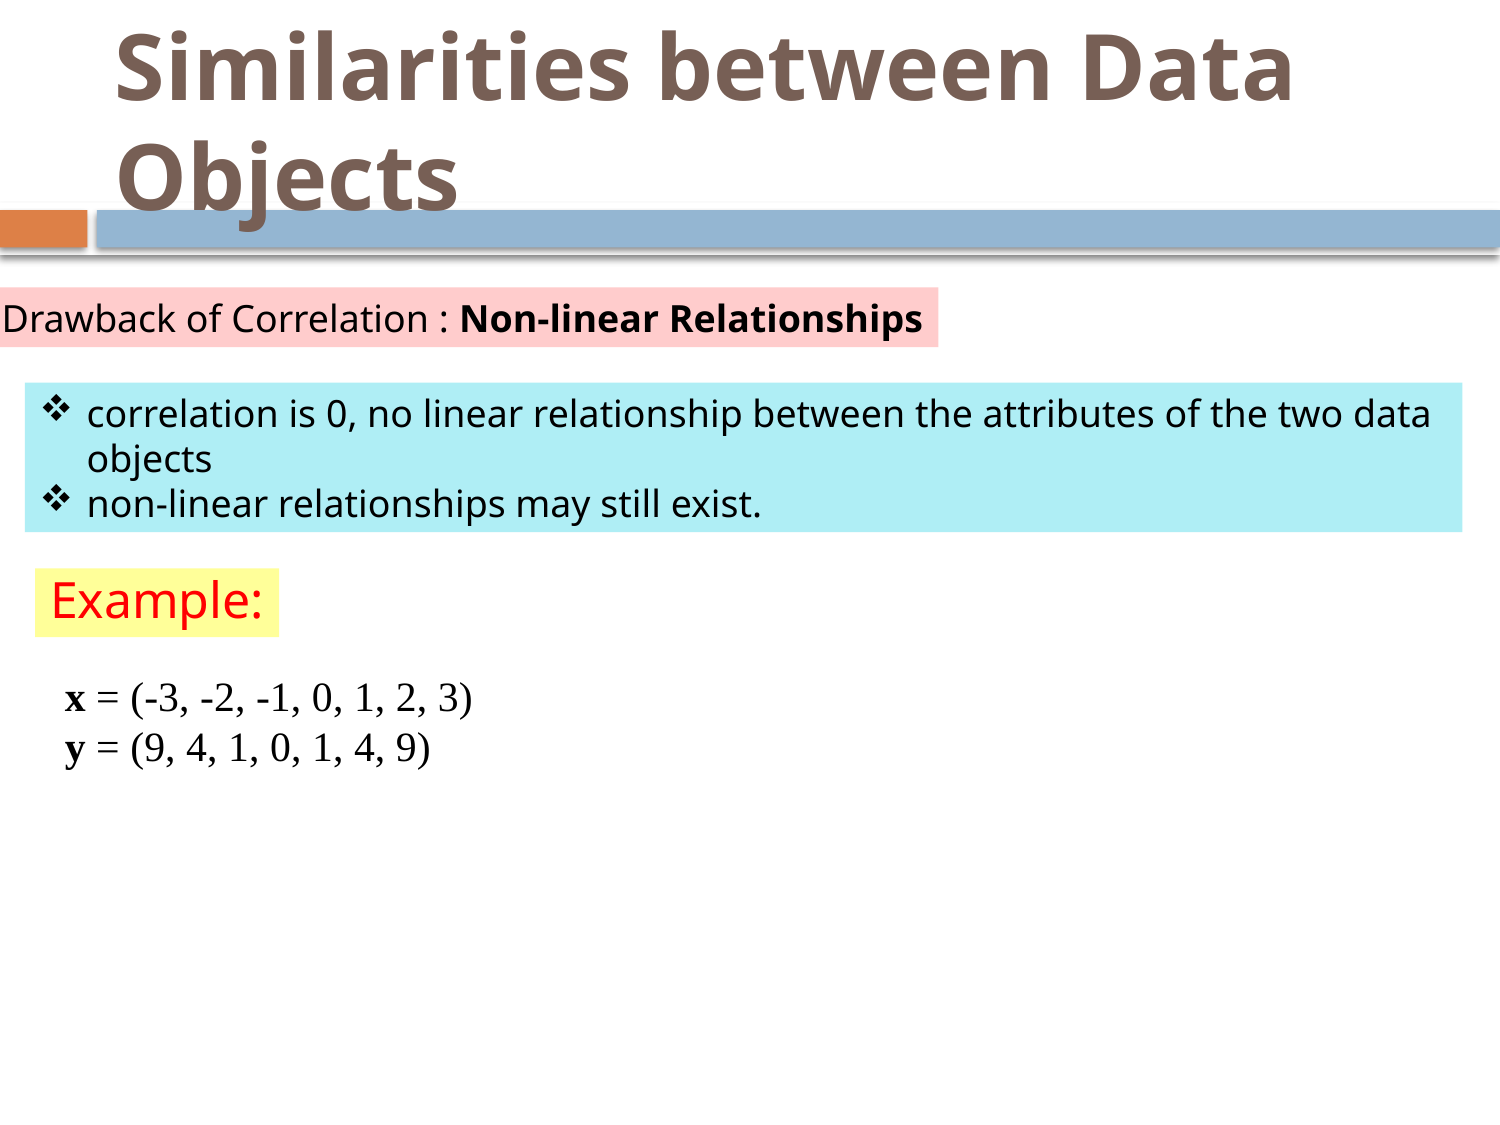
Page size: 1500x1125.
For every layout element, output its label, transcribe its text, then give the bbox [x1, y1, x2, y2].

text_box Drawback of Correlation : Non-linear Relationships [0, 287, 939, 348]
text_box Example: [35, 568, 280, 638]
title Similarities between Data Objects [99, 37, 1438, 200]
text_box x = (-3, -2, -1, 0, 1, 2, 3) y = (9, 4, 1, 0, 1, 4, 9) [49, 662, 1475, 778]
text_box correlation is 0, no linear relationship between the attributes of the two data objects non-linear relationships may still exist. [24, 382, 1463, 533]
